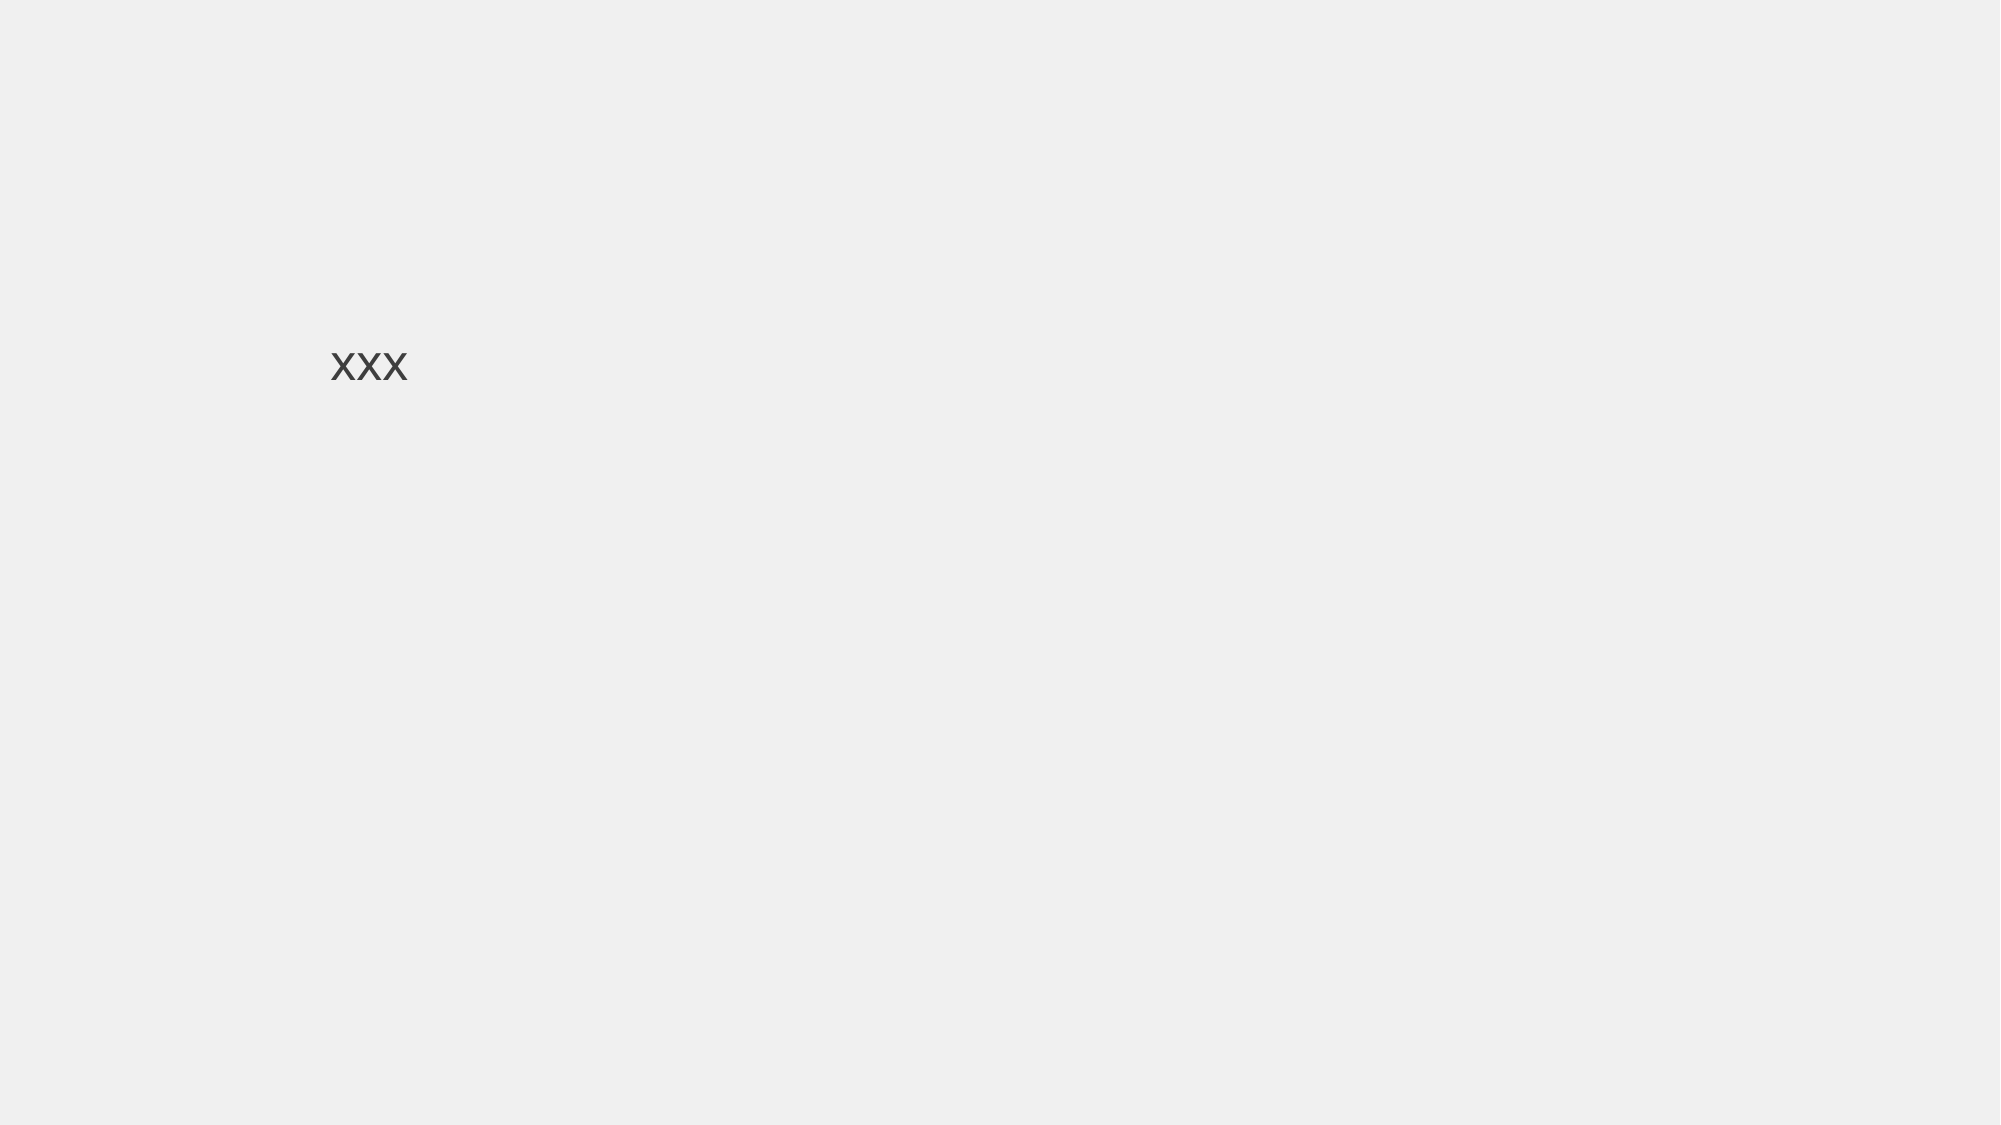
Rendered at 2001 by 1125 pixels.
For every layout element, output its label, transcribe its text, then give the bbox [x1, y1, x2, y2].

title xxx [315, 329, 1685, 796]
